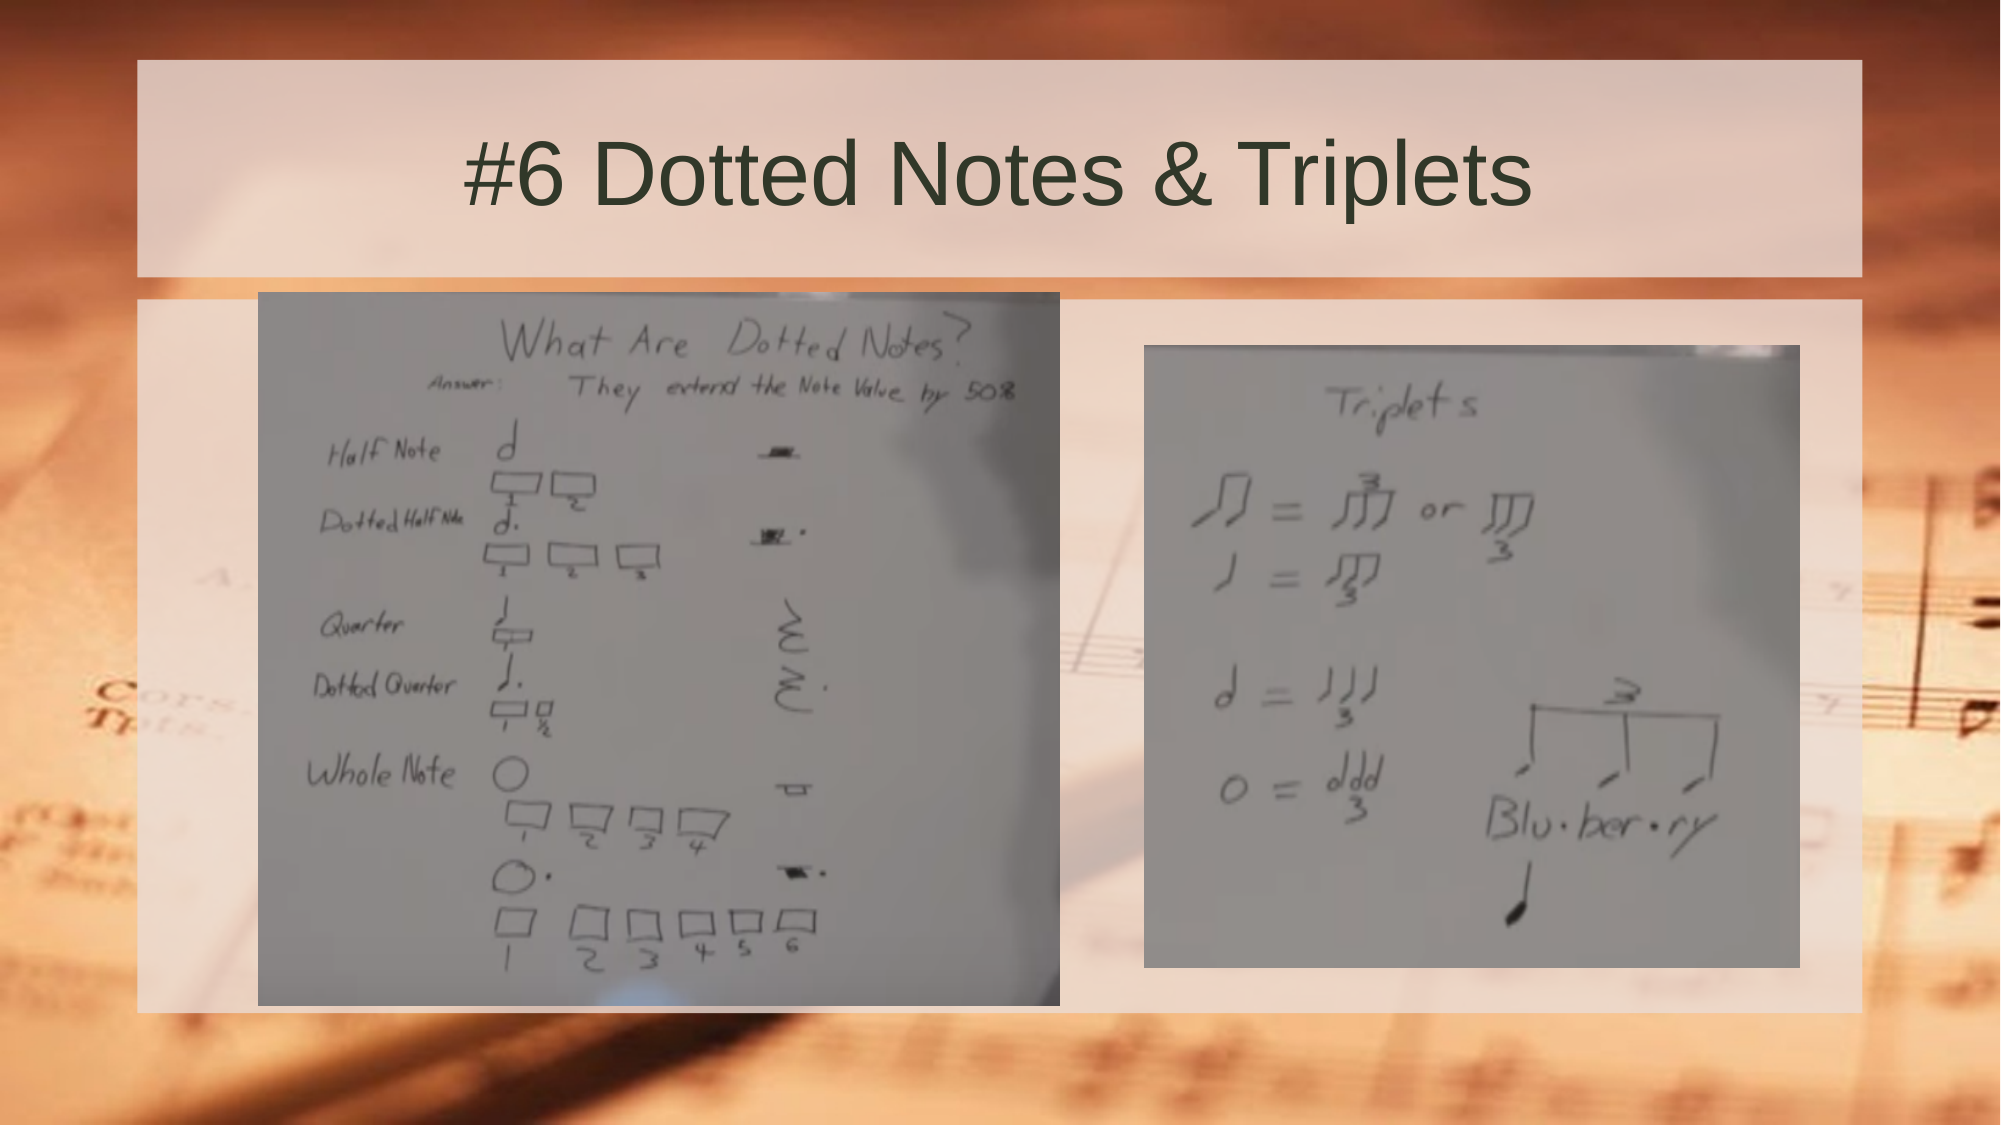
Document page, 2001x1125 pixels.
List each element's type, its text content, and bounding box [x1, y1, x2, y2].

list [137, 299, 1863, 1014]
title #6 Dotted Notes & Triplets [137, 59, 1863, 278]
picture [0, 0, 2001, 1125]
